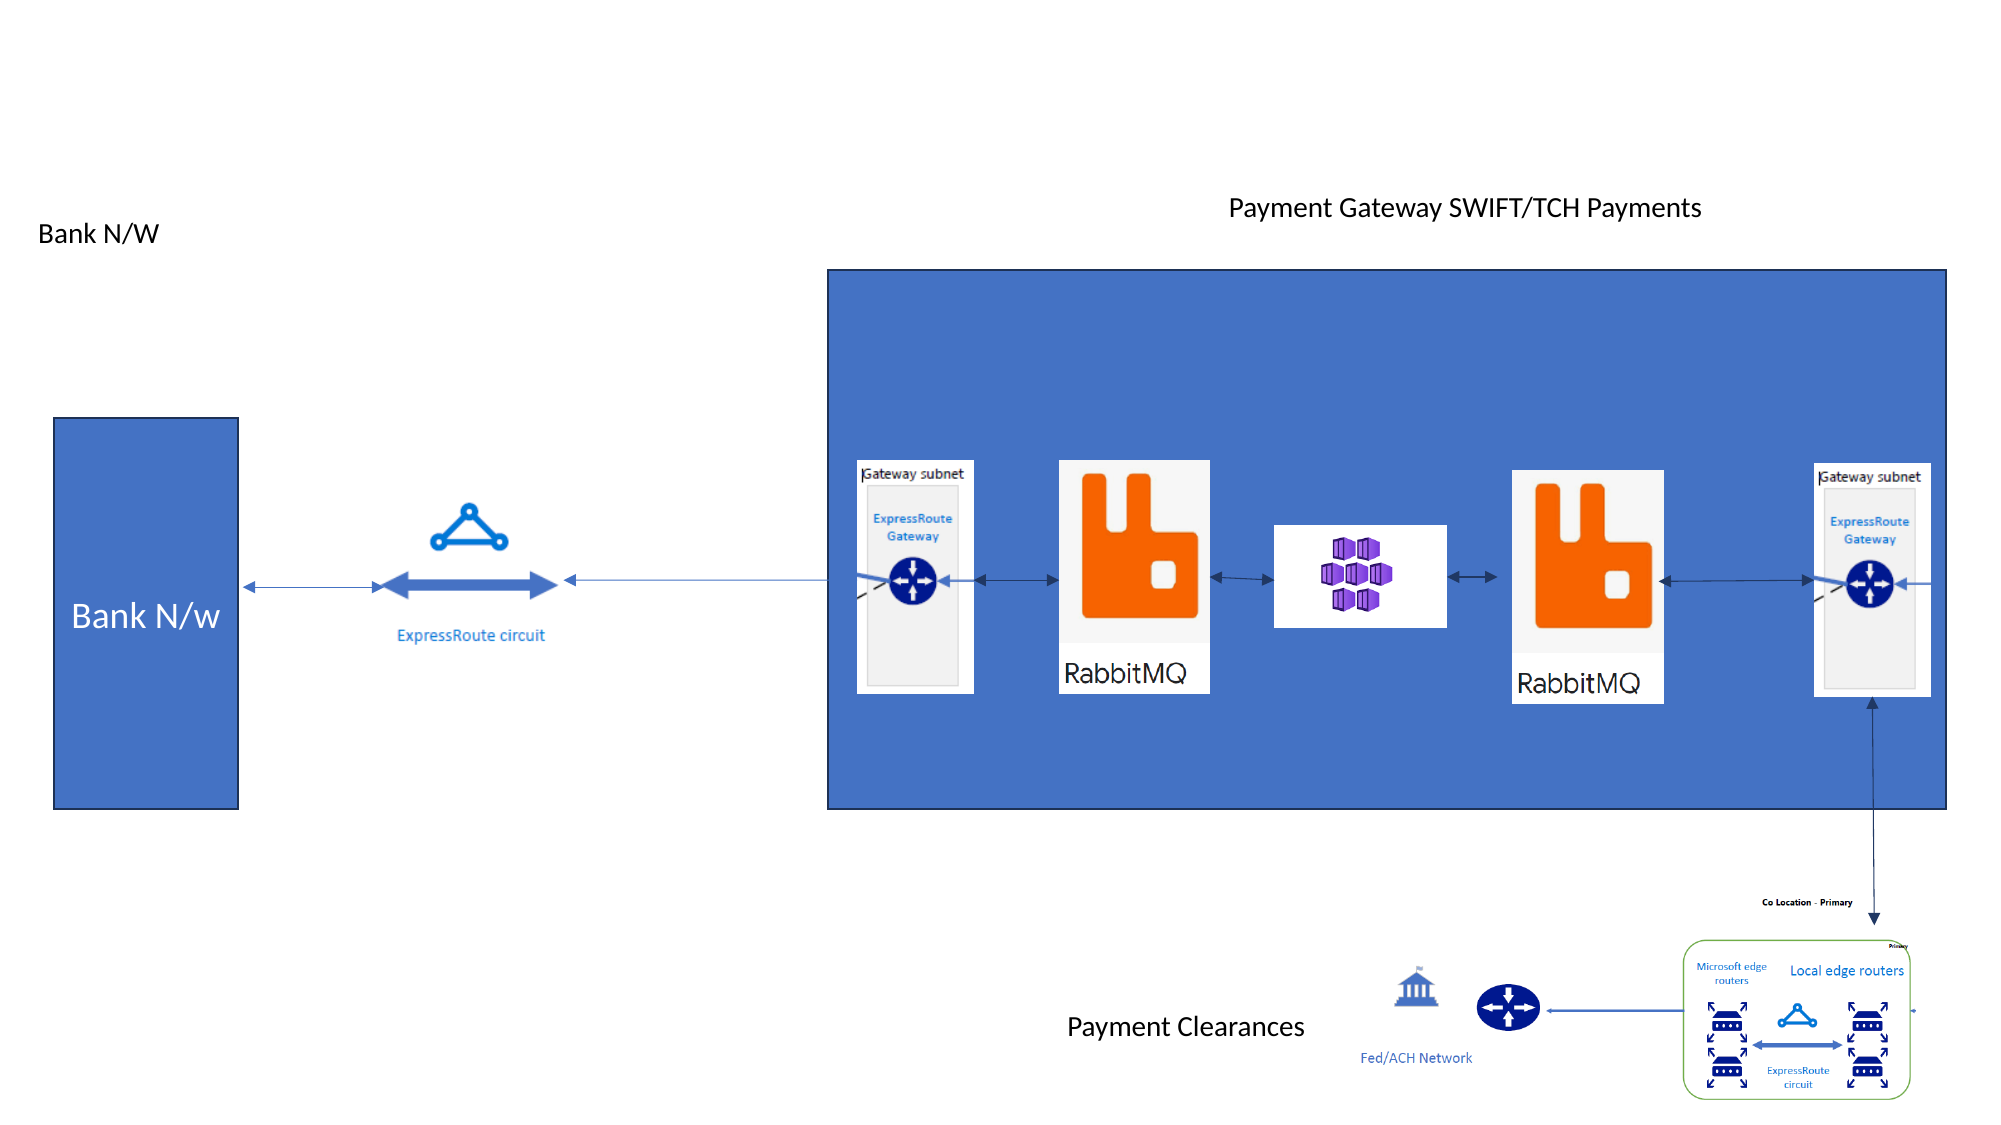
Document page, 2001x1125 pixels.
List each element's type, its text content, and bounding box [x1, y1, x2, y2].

text_box Bank N/W [23, 206, 645, 257]
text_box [1209, 576, 1275, 581]
picture [1274, 525, 1448, 629]
picture [1512, 470, 1664, 704]
picture [1059, 460, 1210, 694]
text_box Bank N/w [53, 417, 239, 810]
picture [1814, 463, 1931, 697]
text_box Payment Gateway SWIFT/TCH Payments [1214, 181, 1836, 232]
picture [857, 460, 974, 694]
text_box [827, 269, 1947, 810]
text_box Payment Clearances [1052, 1000, 1342, 1050]
picture [379, 489, 564, 665]
picture [1342, 844, 1916, 1125]
